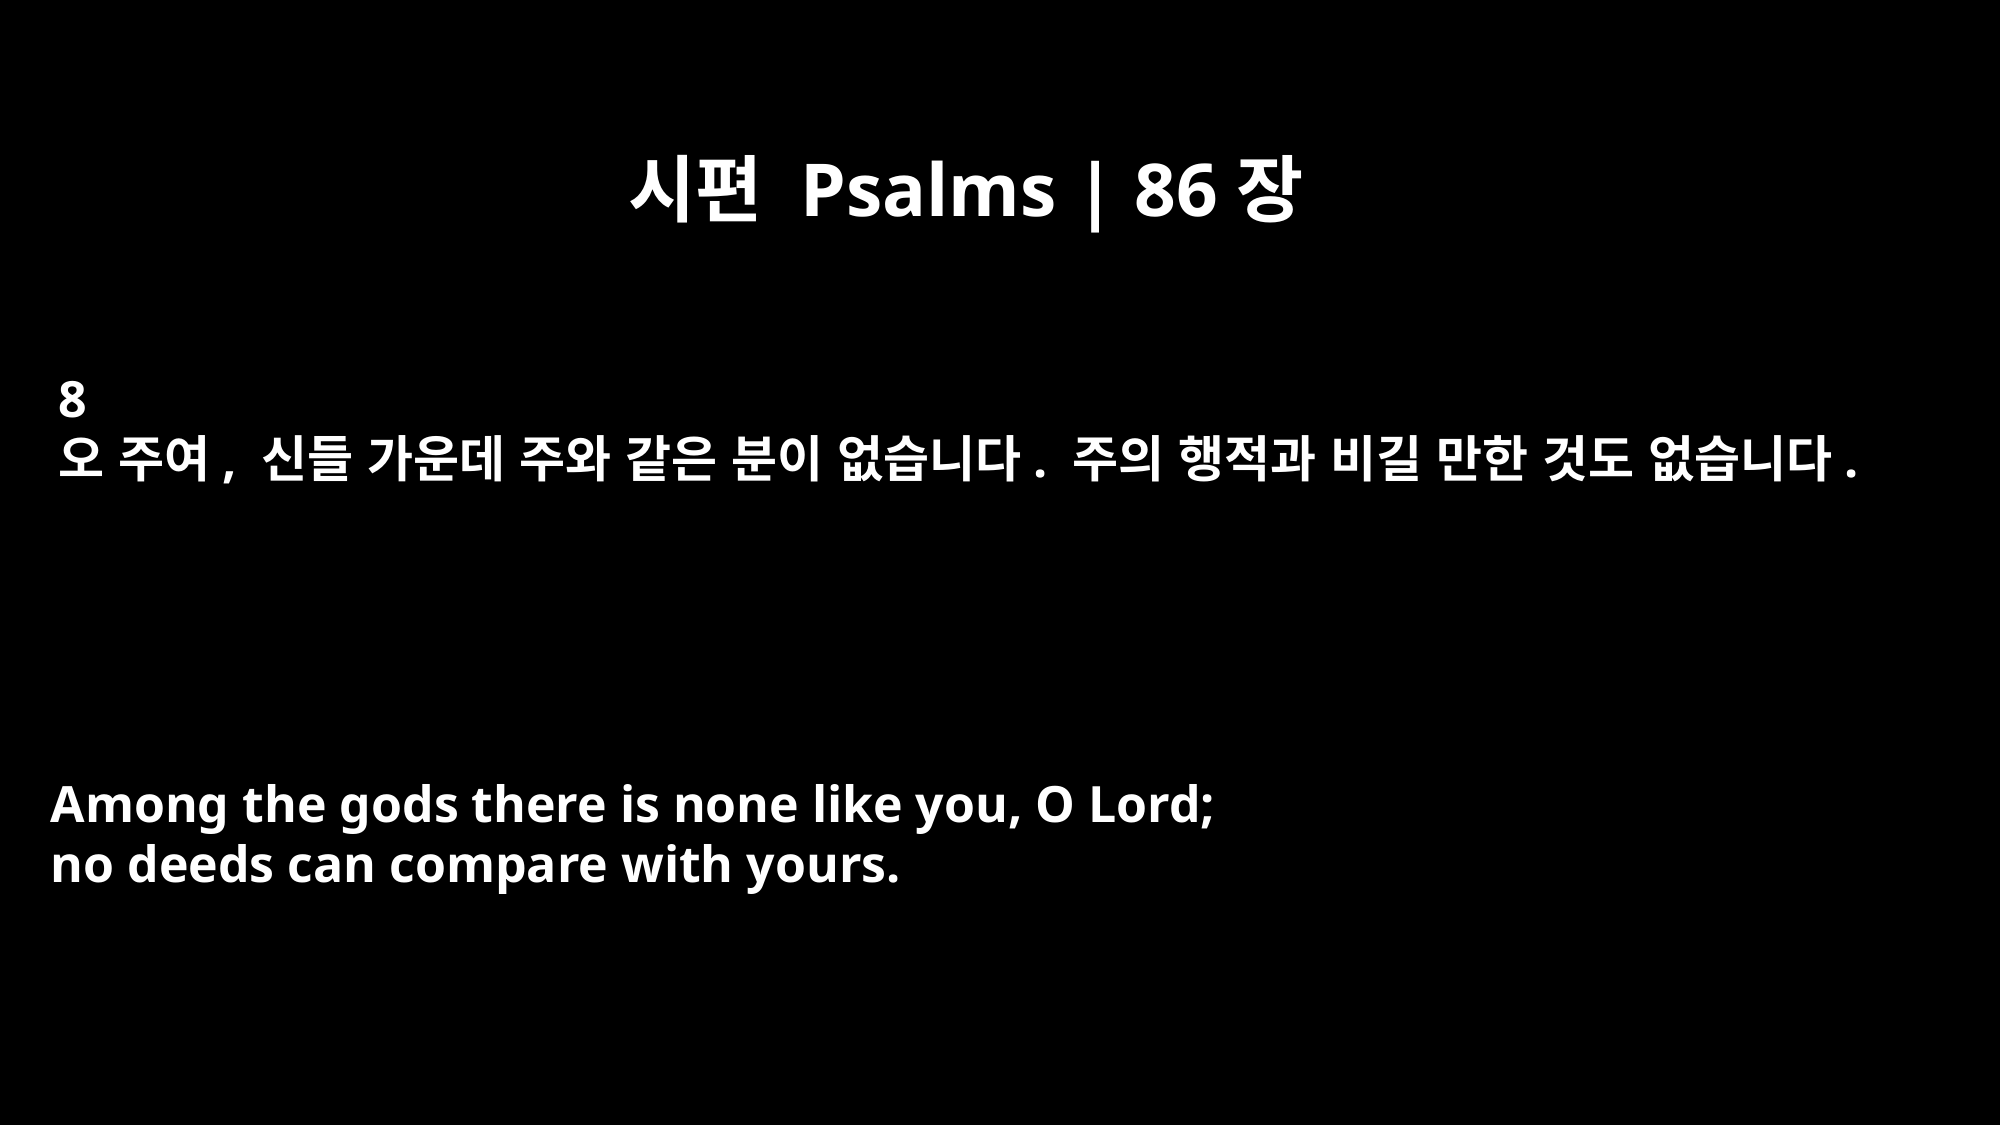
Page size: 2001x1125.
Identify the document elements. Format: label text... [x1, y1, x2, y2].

text_box Among the gods there is none like you, O Lord; no deeds can compare with yours. [36, 764, 1244, 900]
text_box 8 오 주여, 신들 가운데 주와 같은 분이 없습니다. 주의 행적과 비길 만한 것도 없습니다. [43, 359, 1874, 495]
text_box 시편 Psalms | 86장 [613, 136, 1319, 239]
